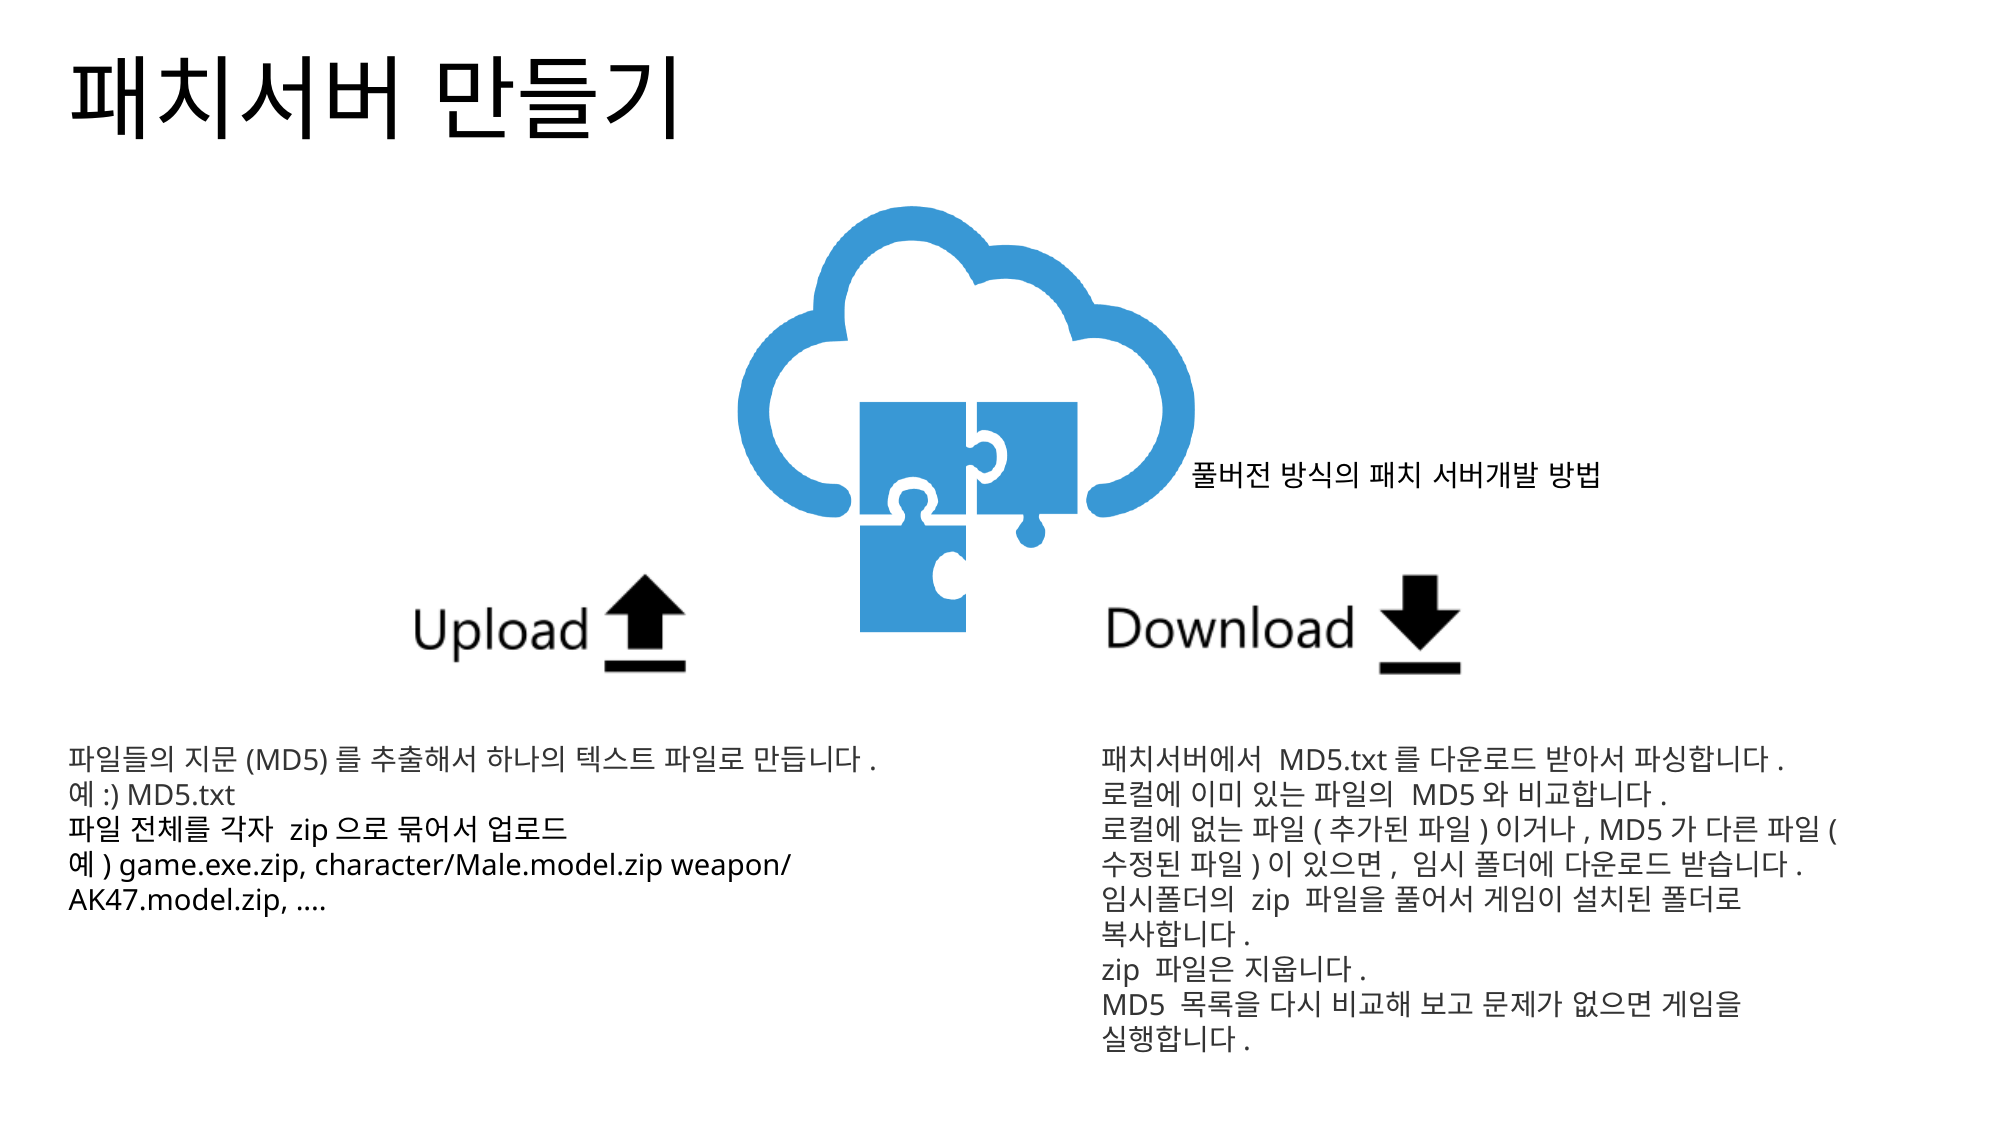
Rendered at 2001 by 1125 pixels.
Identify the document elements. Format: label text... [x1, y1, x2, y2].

text_box 파일들의 지문(MD5)를 추출해서 하나의 텍스트 파일로 만듭니다. 예:) MD5.txt 파일 전체를 각자 zip으로 묶어서 업로드 예) game.exe.zip, character/Male.model.zip weapon/AK47.model.zip, .... [54, 734, 1049, 924]
text_box 풀버전 방식의 패치 서버개발 방법 [1220, 449, 1680, 500]
picture [394, 184, 1477, 695]
title 패치서버 만들기 [54, 31, 1946, 174]
text_box 패치서버에서 MD5.txt를 다운로드 받아서 파싱합니다. 로컬에 이미 있는 파일의 MD5와 비교합니다. 로컬에 없는 파일(추가된 파일)이거나, MD5가 다른 파일(수정된 파일)이 있으면, 임시 폴더에 다운로드 받습니다. 임시폴더의 zip 파일을 풀어서 게임이 설치된 폴더로 복사합니다. zip 파일은 지웁니다. MD5 목록을 다시 비교해 보고 문제가 없으면 게임을 실행합니다. [1086, 734, 1892, 1064]
